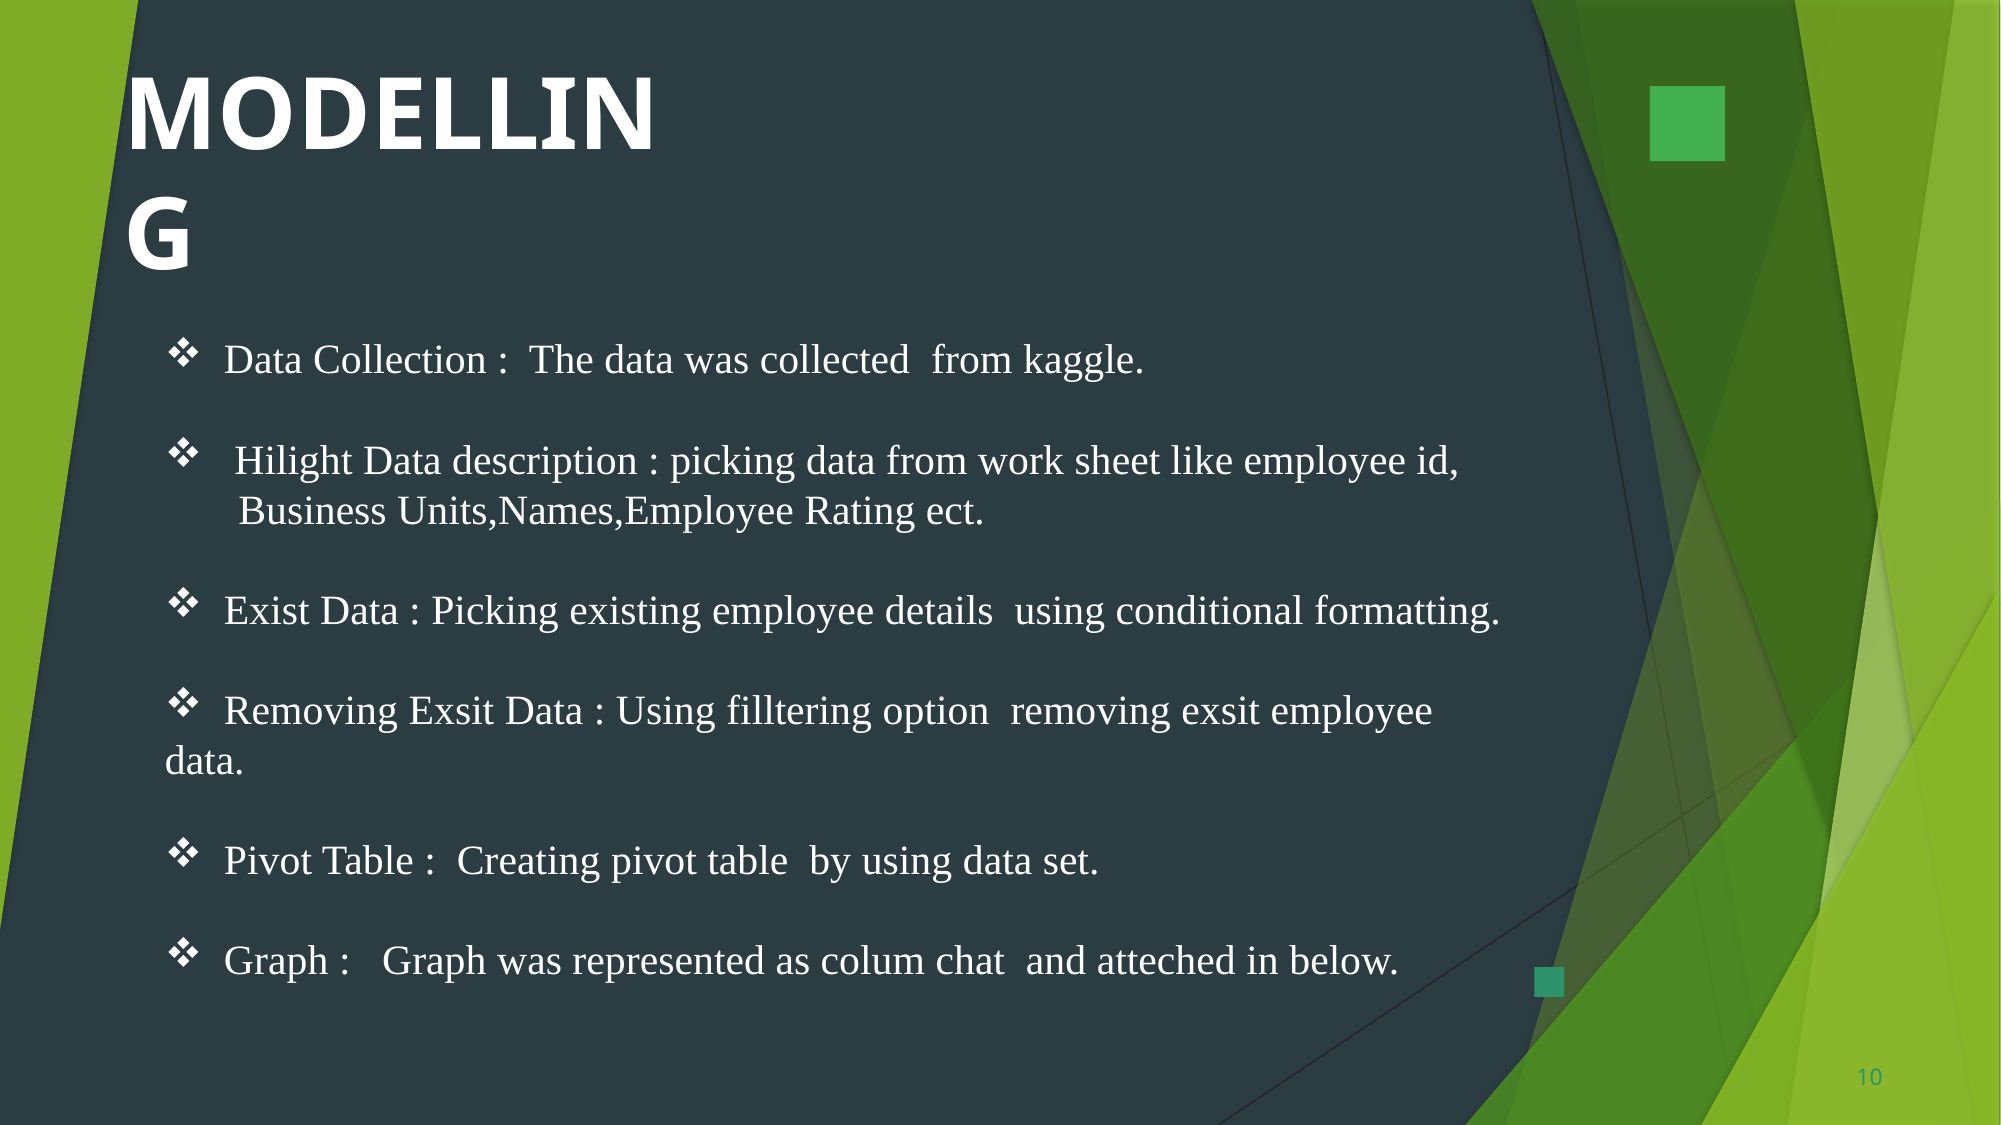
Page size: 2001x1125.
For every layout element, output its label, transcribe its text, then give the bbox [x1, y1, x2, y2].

text_box Data Collection : The data was collected from kaggle. Hilight Data description : picking data from work sheet like employee id, Business Units,Names,Employee Rating ect. Exist Data : Picking existing employee details using conditional formatting. Removing Exsit Data : Using filltering option removing exsit employee data. Pivot Table : Creating pivot table by using data set. Graph : Graph was represented as colum chat and atteched in below. [150, 324, 1538, 990]
text_box [1649, 86, 1725, 162]
text_box MODELLING [121, 47, 664, 290]
text_box 10 [1849, 1061, 1888, 1095]
text_box [1534, 967, 1565, 997]
